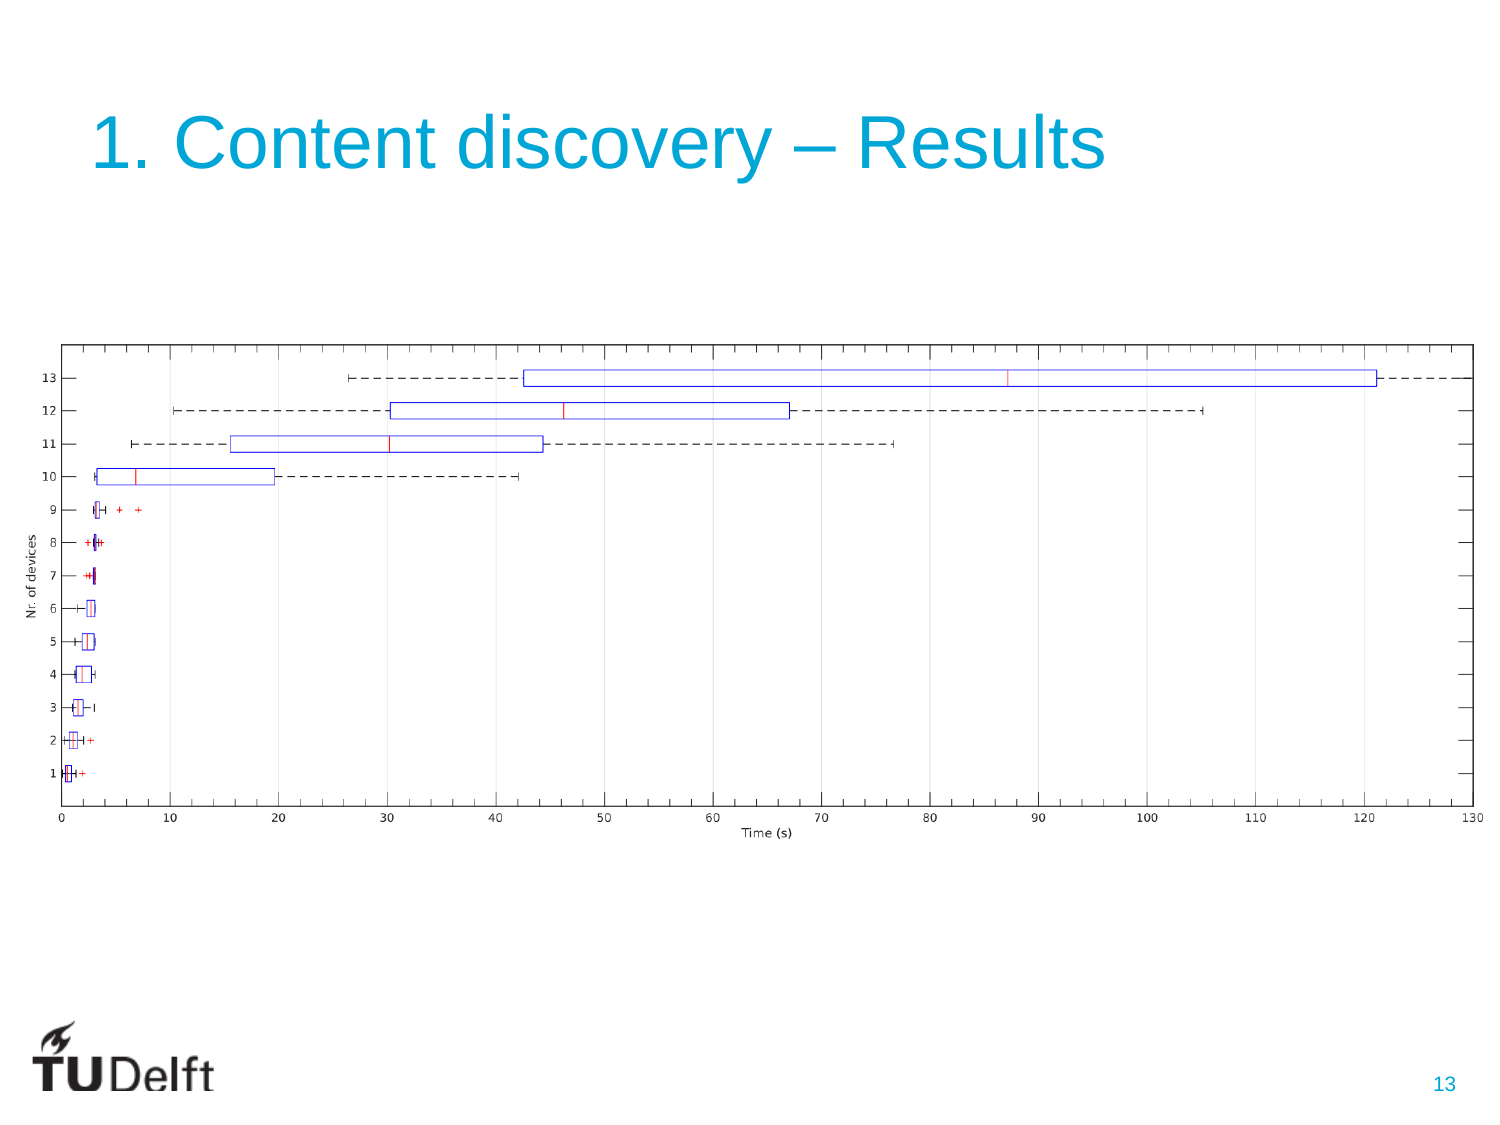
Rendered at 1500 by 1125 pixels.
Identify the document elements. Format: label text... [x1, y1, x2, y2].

title 1. Content discovery – Results [75, 45, 1447, 233]
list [23, 342, 1486, 839]
